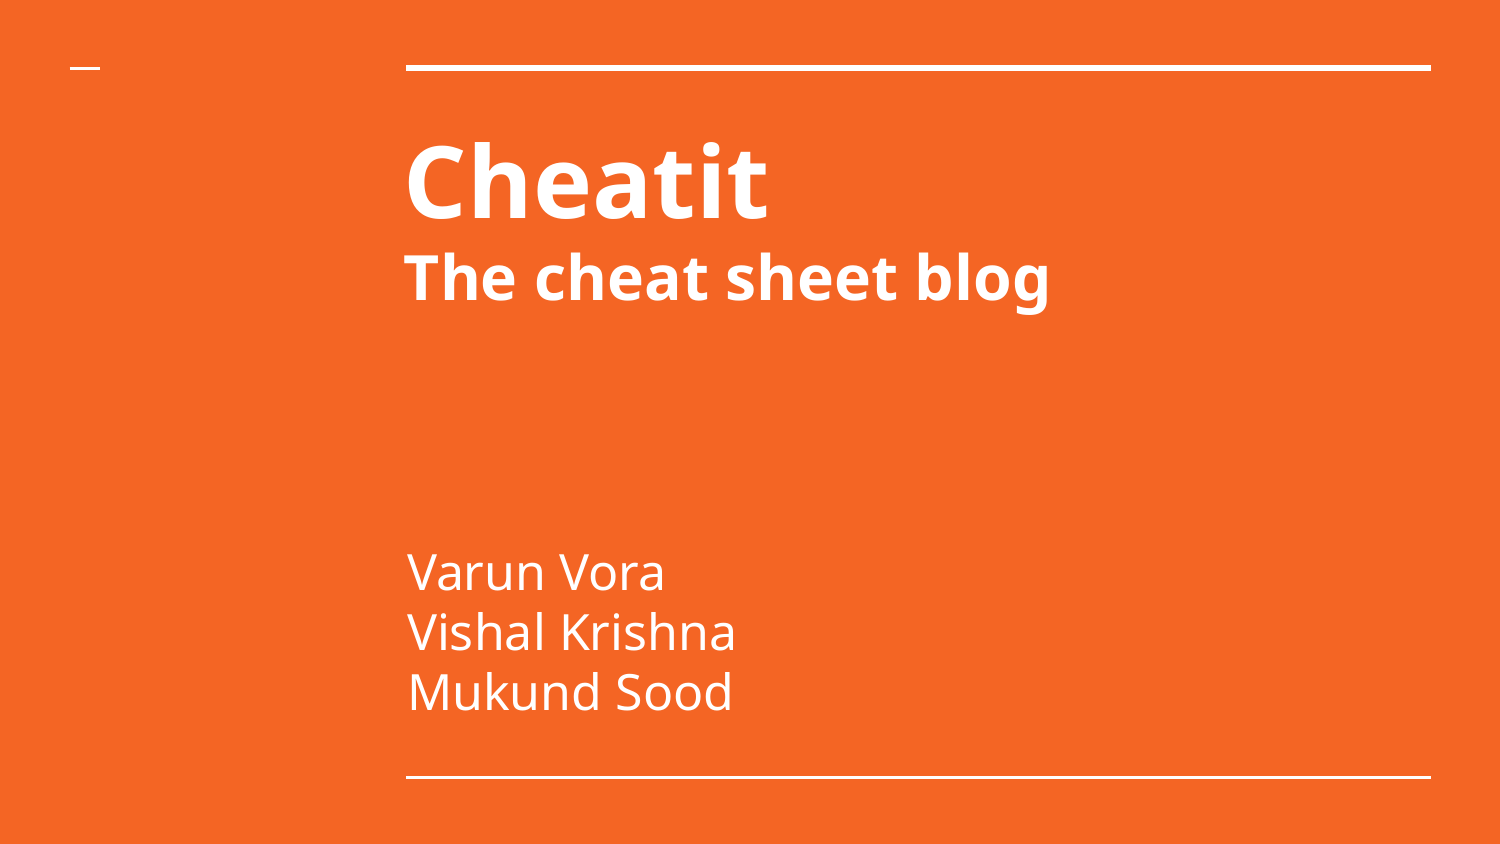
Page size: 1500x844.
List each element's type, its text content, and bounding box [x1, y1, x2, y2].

title Cheatit The cheat sheet blog [389, 103, 1428, 357]
subtitle Varun Vora Vishal Krishna Mukund Sood [392, 531, 1431, 735]
